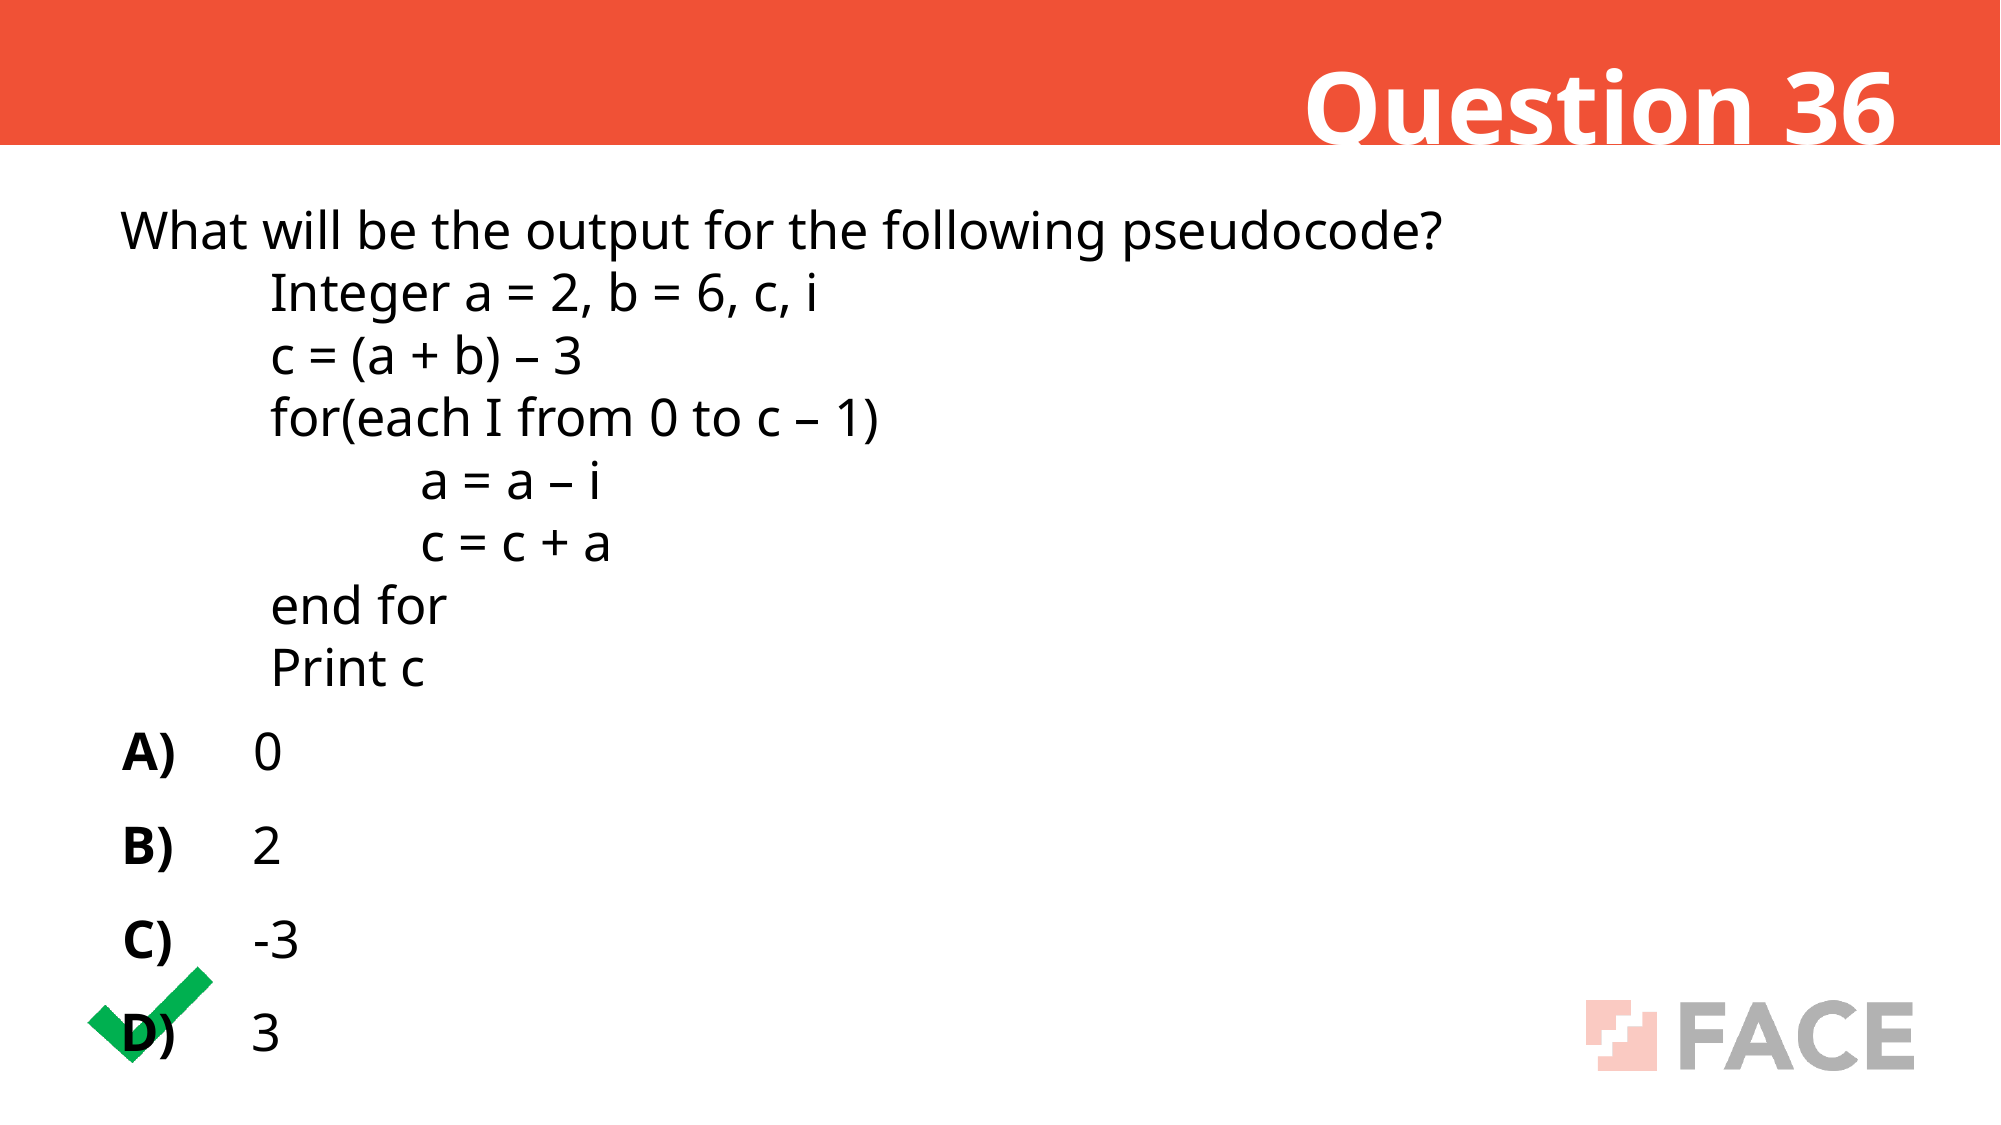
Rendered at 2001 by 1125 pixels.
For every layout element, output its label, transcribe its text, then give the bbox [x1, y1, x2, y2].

text_box D) [213, 977, 220, 1070]
text_box What will be the output for the following pseudocode? Integer a = 2, b = 6, c, i c = (a + b) – 3 for(each I from 0 to c – 1) a = a – i c = c + a end for Print c [105, 189, 1895, 705]
text_box 2 [237, 773, 1894, 883]
text_box 3 [236, 960, 1893, 1070]
text_box [0, 0, 2000, 147]
picture [86, 966, 213, 1063]
text_box C) [107, 868, 223, 977]
text_box -3 [238, 868, 1896, 977]
text_box B) [106, 773, 221, 883]
picture [1586, 1000, 1914, 1072]
text_box 0 [238, 679, 1896, 789]
text_box Question 36 [638, 37, 1914, 173]
text_box A) [107, 679, 223, 789]
